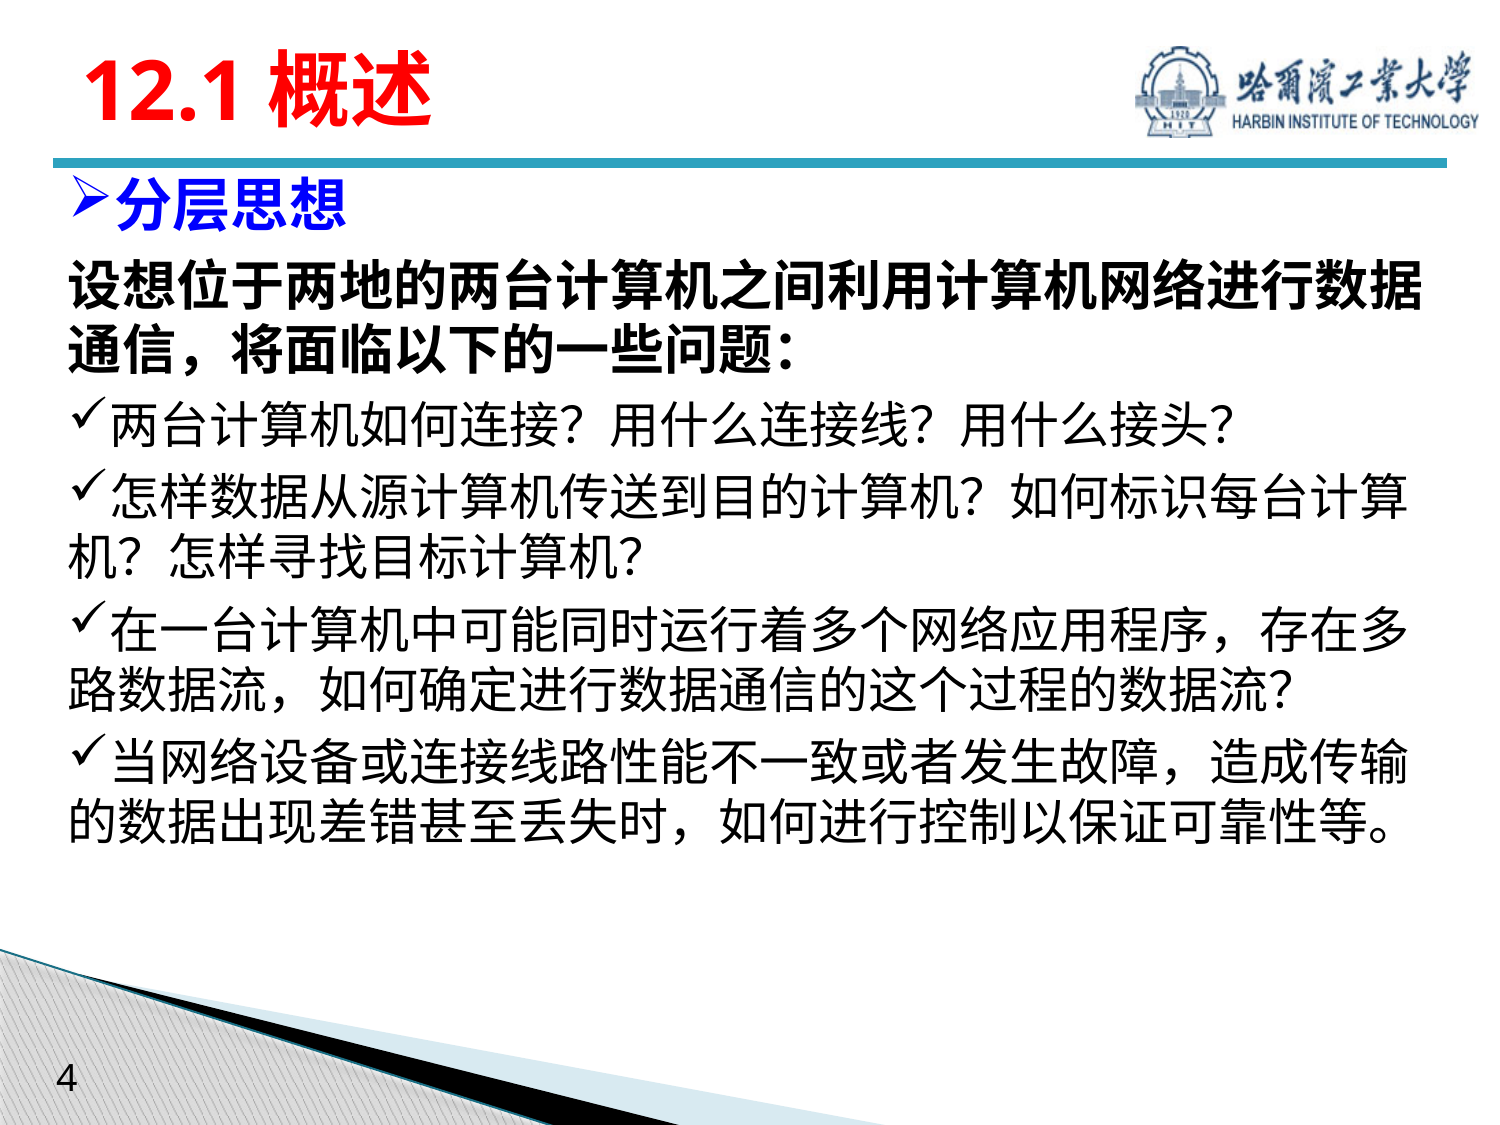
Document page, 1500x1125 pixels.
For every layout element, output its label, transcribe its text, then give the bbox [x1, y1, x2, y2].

text_box 分层思想 设想位于两地的两台计算机之间利用计算机网络进行数据通信，将面临以下的一些问题： 两台计算机如何连接？用什么连接线？用什么接头？ 怎样数据从源计算机传送到目的计算机？如何标识每台计算机？怎样寻找目标计算机？ 在一台计算机中可能同时运行着多个网络应用程序，存在多路数据流，如何确定进行数据通信的这个过程的数据流？ 当网络设备或连接线路性能不一致或者发生故障，造成传输的数据出现差错甚至丢失时，如何进行控制以保证可靠性等。 [53, 160, 1447, 859]
picture [1417, 46, 1479, 138]
title 12.1概述 [66, 23, 1417, 152]
